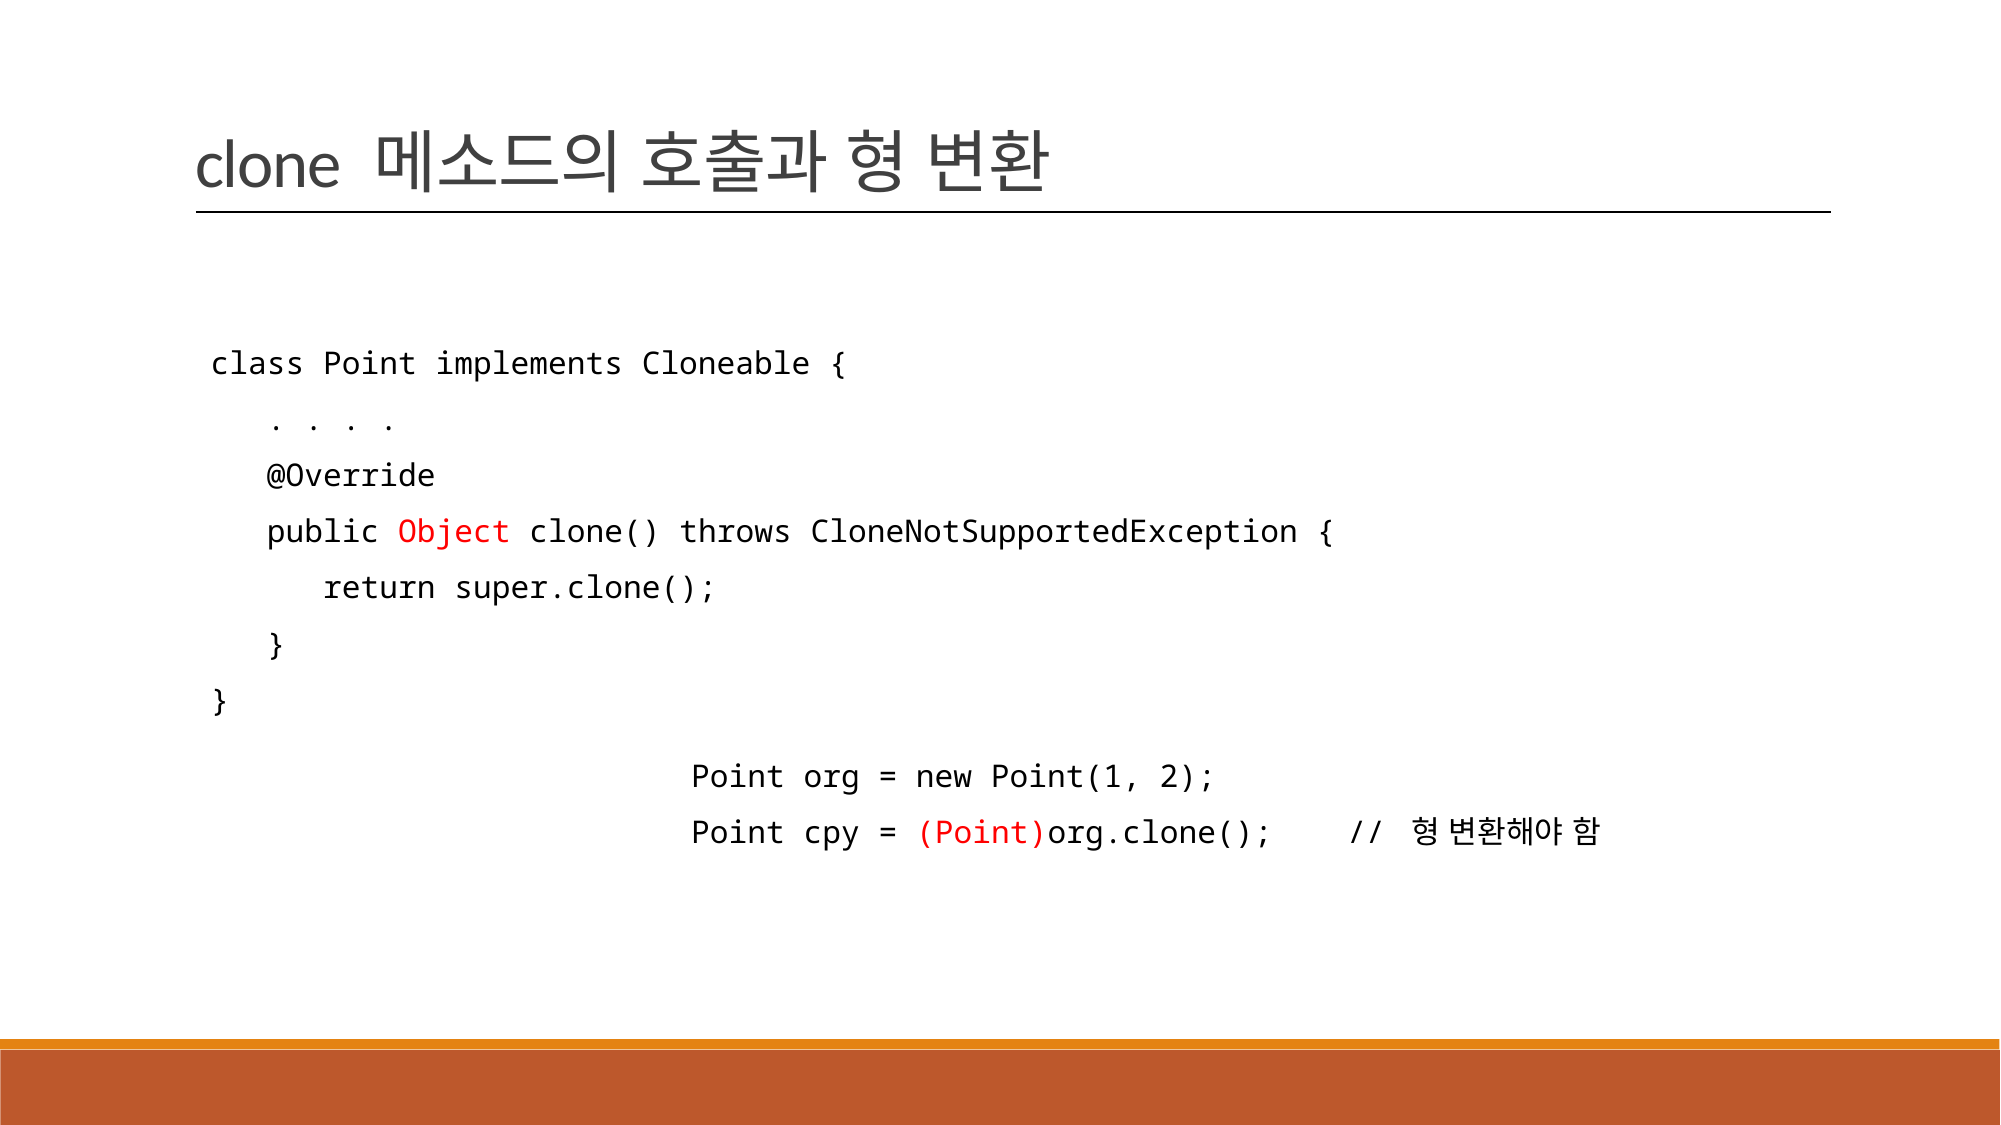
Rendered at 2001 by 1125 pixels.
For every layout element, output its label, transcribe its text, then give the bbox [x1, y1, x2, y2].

text_box class Point implements Cloneable { . . . . @Override public Object clone() throws CloneNotSupportedException { return super.clone(); } } [195, 317, 1357, 725]
text_box clone 메소드의 호출과 형 변환 [179, 20, 1830, 210]
text_box Point org = new Point(1, 2); Point cpy = (Point)org.clone(); // 형 변환해야 함 [676, 729, 1677, 857]
